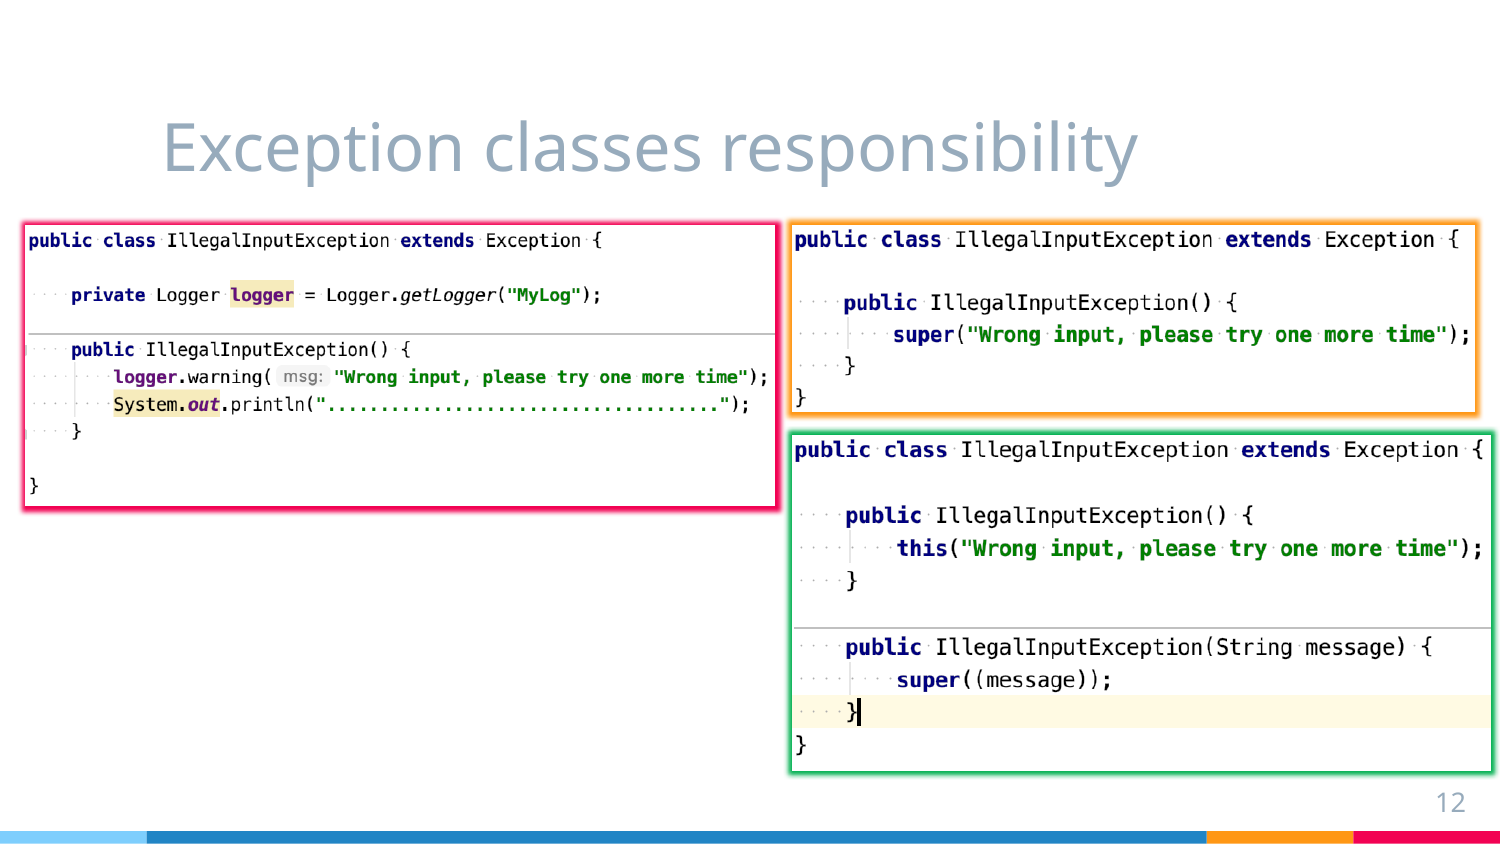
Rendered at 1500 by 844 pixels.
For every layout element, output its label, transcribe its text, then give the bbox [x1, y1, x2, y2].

picture [791, 434, 1491, 771]
picture [791, 225, 1475, 412]
title Exception classes responsibility [146, 58, 1207, 200]
slide_number 12 [1391, 779, 1482, 822]
picture [25, 225, 775, 507]
